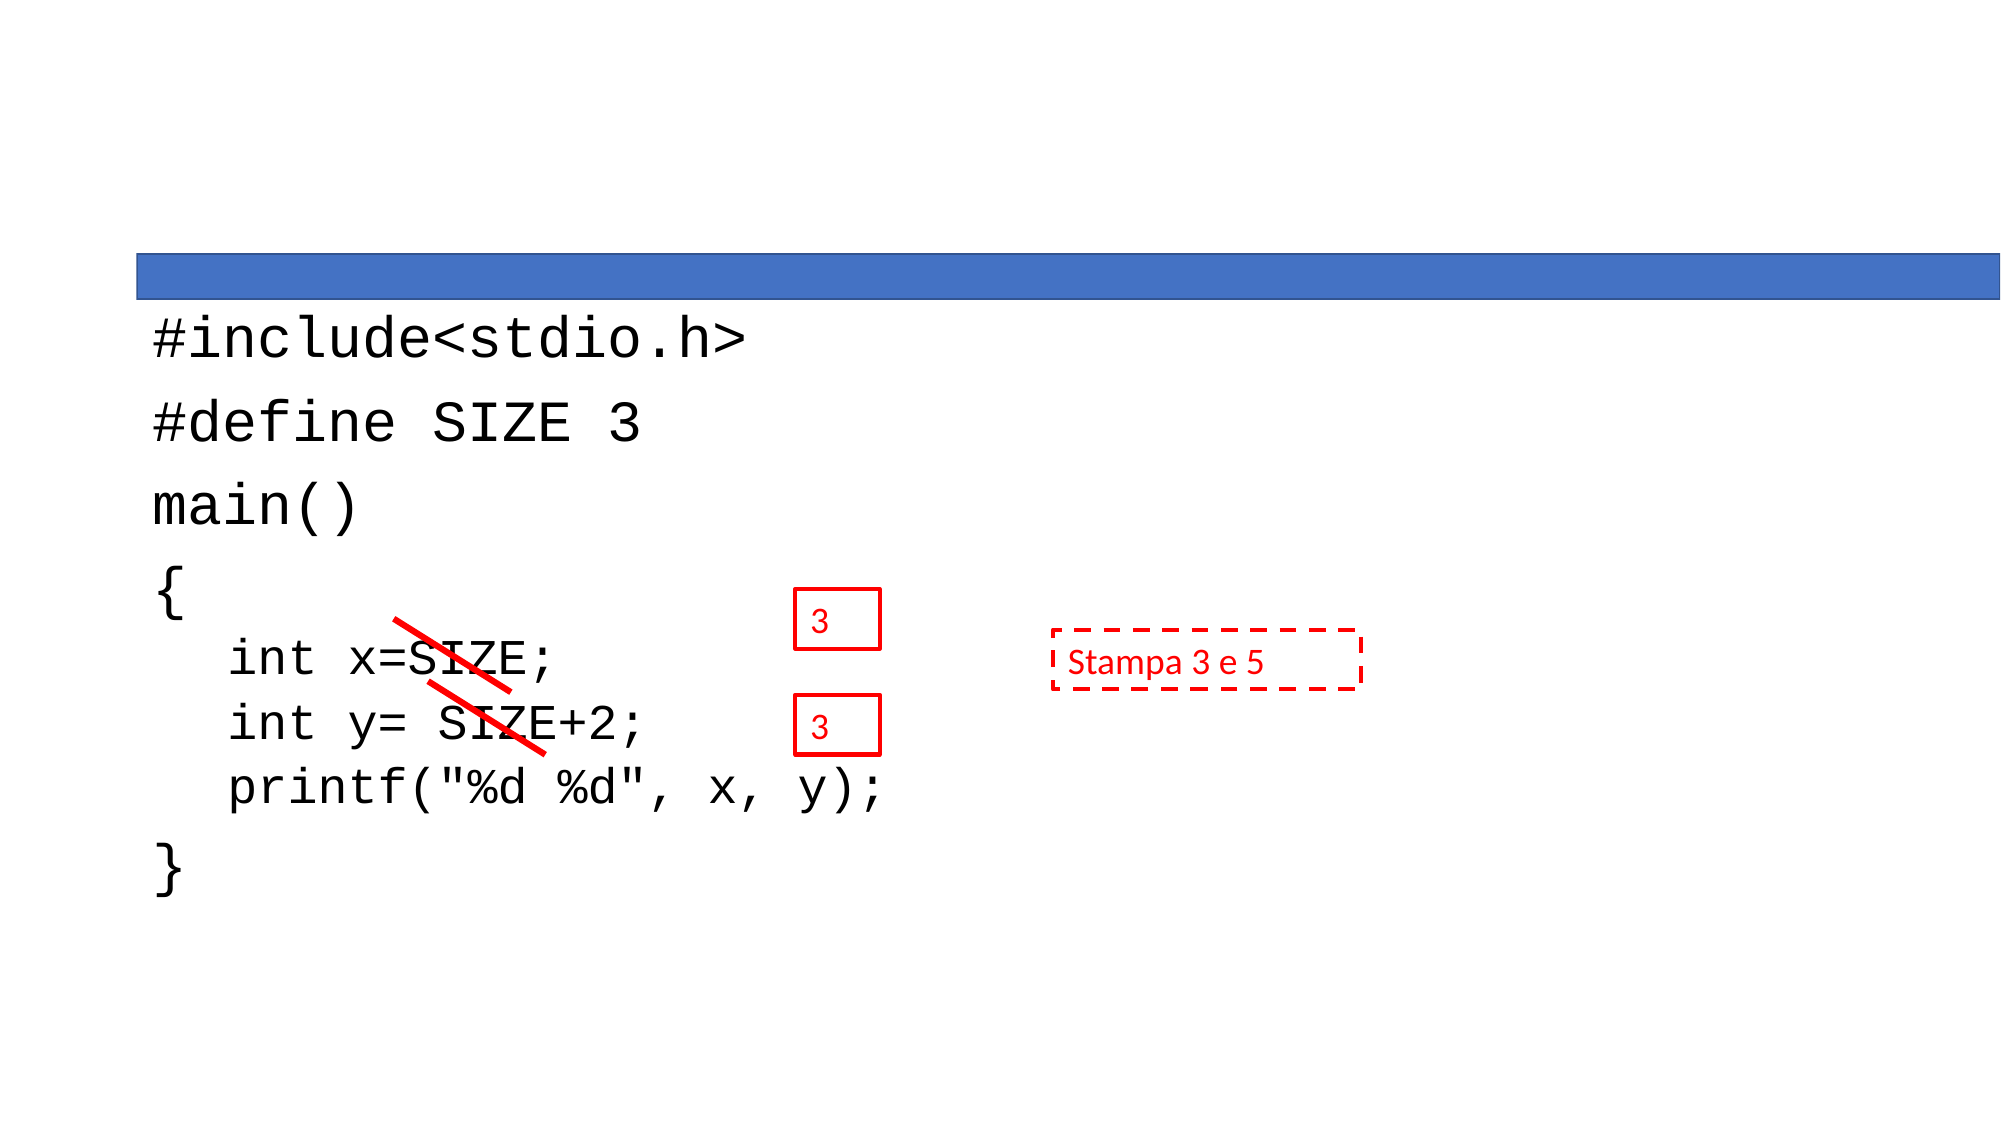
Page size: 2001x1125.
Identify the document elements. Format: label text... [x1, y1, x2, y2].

text_box 3 [795, 589, 880, 649]
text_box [428, 681, 546, 755]
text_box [393, 618, 511, 693]
list #include<stdio.h> #define SIZE 3 main() { int x=SIZE; int y= SIZE+2; printf("%d %d", x, y); } [137, 299, 1863, 1014]
text_box 3 [795, 694, 880, 755]
text_box Stampa 3 e 5 [1053, 629, 1361, 690]
